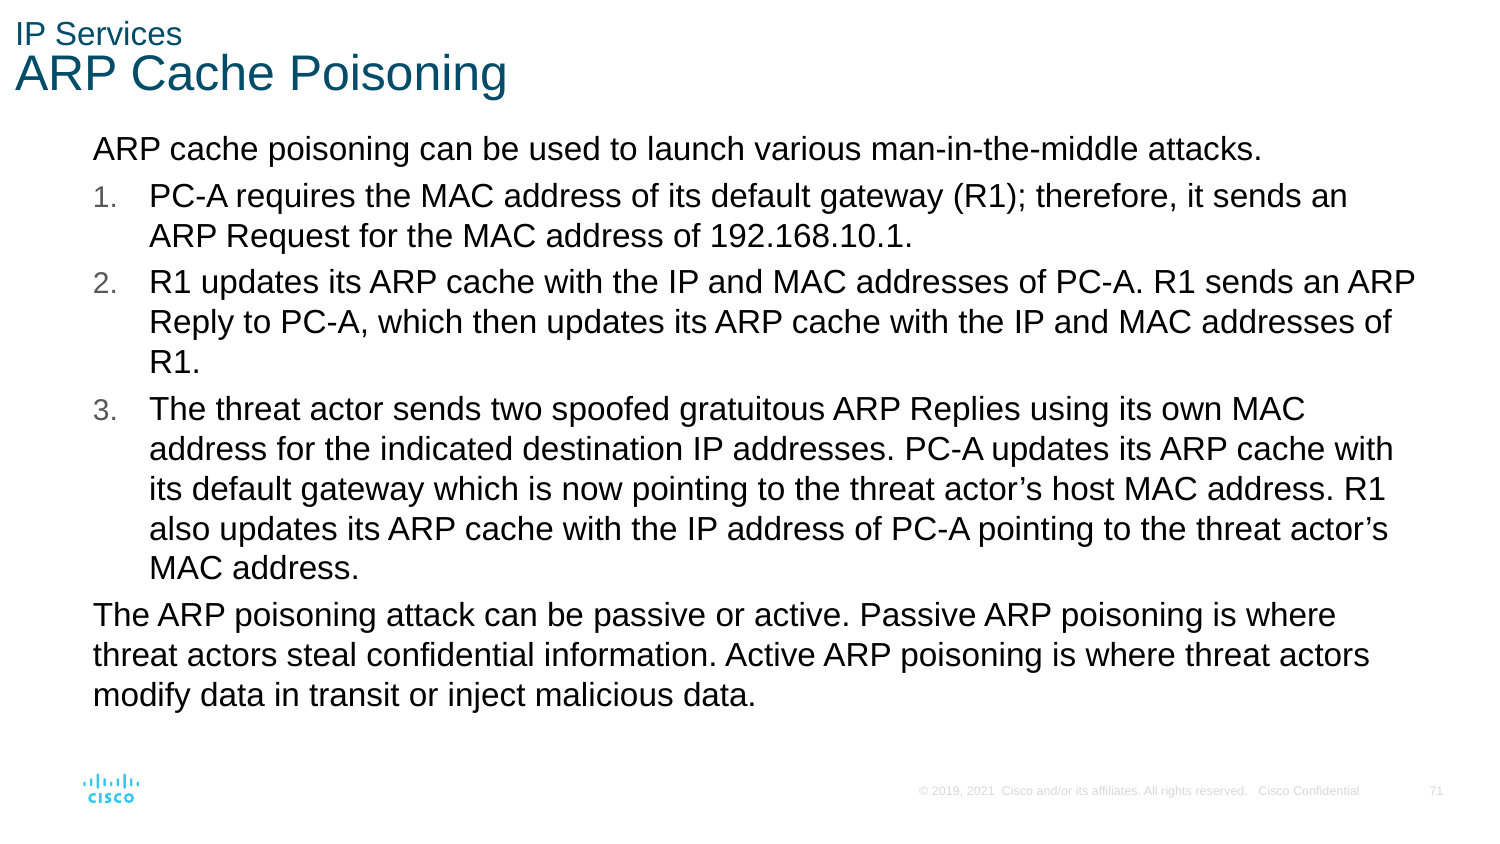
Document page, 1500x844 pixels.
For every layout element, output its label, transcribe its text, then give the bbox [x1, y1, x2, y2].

title IP Services ARP Cache Poisoning [0, 0, 1369, 121]
list ARP cache poisoning can be used to launch various man-in-the-middle attacks. PC-A requires the MAC address of its default gateway (R1); therefore, it sends an ARP Request for the MAC address of 192.168.10.1. R1 updates its ARP cache with the IP and MAC addresses of PC-A. R1 sends an ARP Reply to PC-A, which then updates its ARP cache with the IP and MAC addresses of R1. The threat actor sends two spoofed gratuitous ARP Replies using its own MAC address for the indicated destination IP addresses. PC-A updates its ARP cache with its default gateway which is now pointing to the threat actor’s host MAC address. R1 also updates its ARP cache with the IP address of PC-A pointing to the threat actor’s MAC address. The ARP poisoning attack can be passive or active. Passive ARP poisoning is where threat actors steal confidential information. Active ARP poisoning is where threat actors modify data in transit or inject malicious data. [77, 120, 1437, 726]
